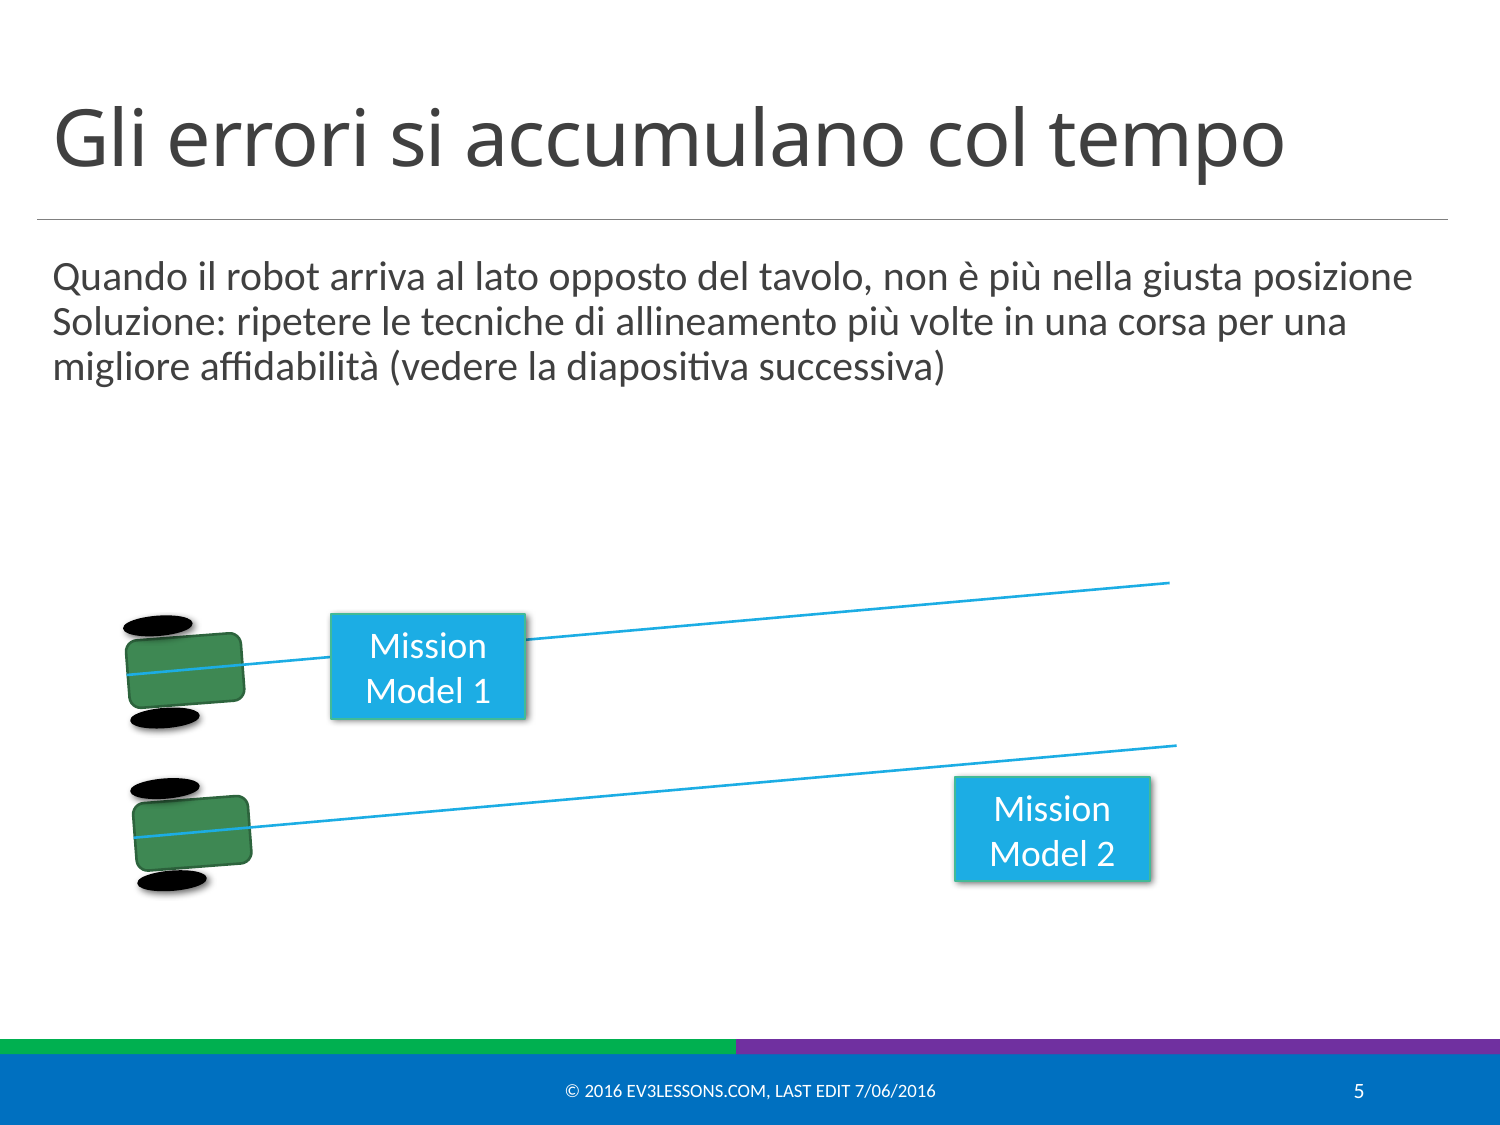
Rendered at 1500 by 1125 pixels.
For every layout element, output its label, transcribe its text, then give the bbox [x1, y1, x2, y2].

title Gli errori si accumulano col tempo [37, 47, 1448, 191]
list Quando il robot arriva al lato opposto del tavolo, non è più nella giusta posizione Soluzione: ripetere le tecniche di allineamento più volte in una corsa per una migliore affidabilità (vedere la diapositiva successiva) [37, 246, 1448, 1011]
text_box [127, 582, 1171, 676]
slide_number 5 [1218, 1059, 1380, 1120]
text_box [134, 745, 1178, 839]
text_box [129, 683, 241, 729]
text_box Mission Model 1 [330, 685, 526, 720]
footer © 2016 EV3Lessons.com, Last edit 7/06/2016 [453, 1059, 1047, 1120]
text_box Mission Model 2 [954, 845, 1151, 882]
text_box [136, 844, 248, 891]
